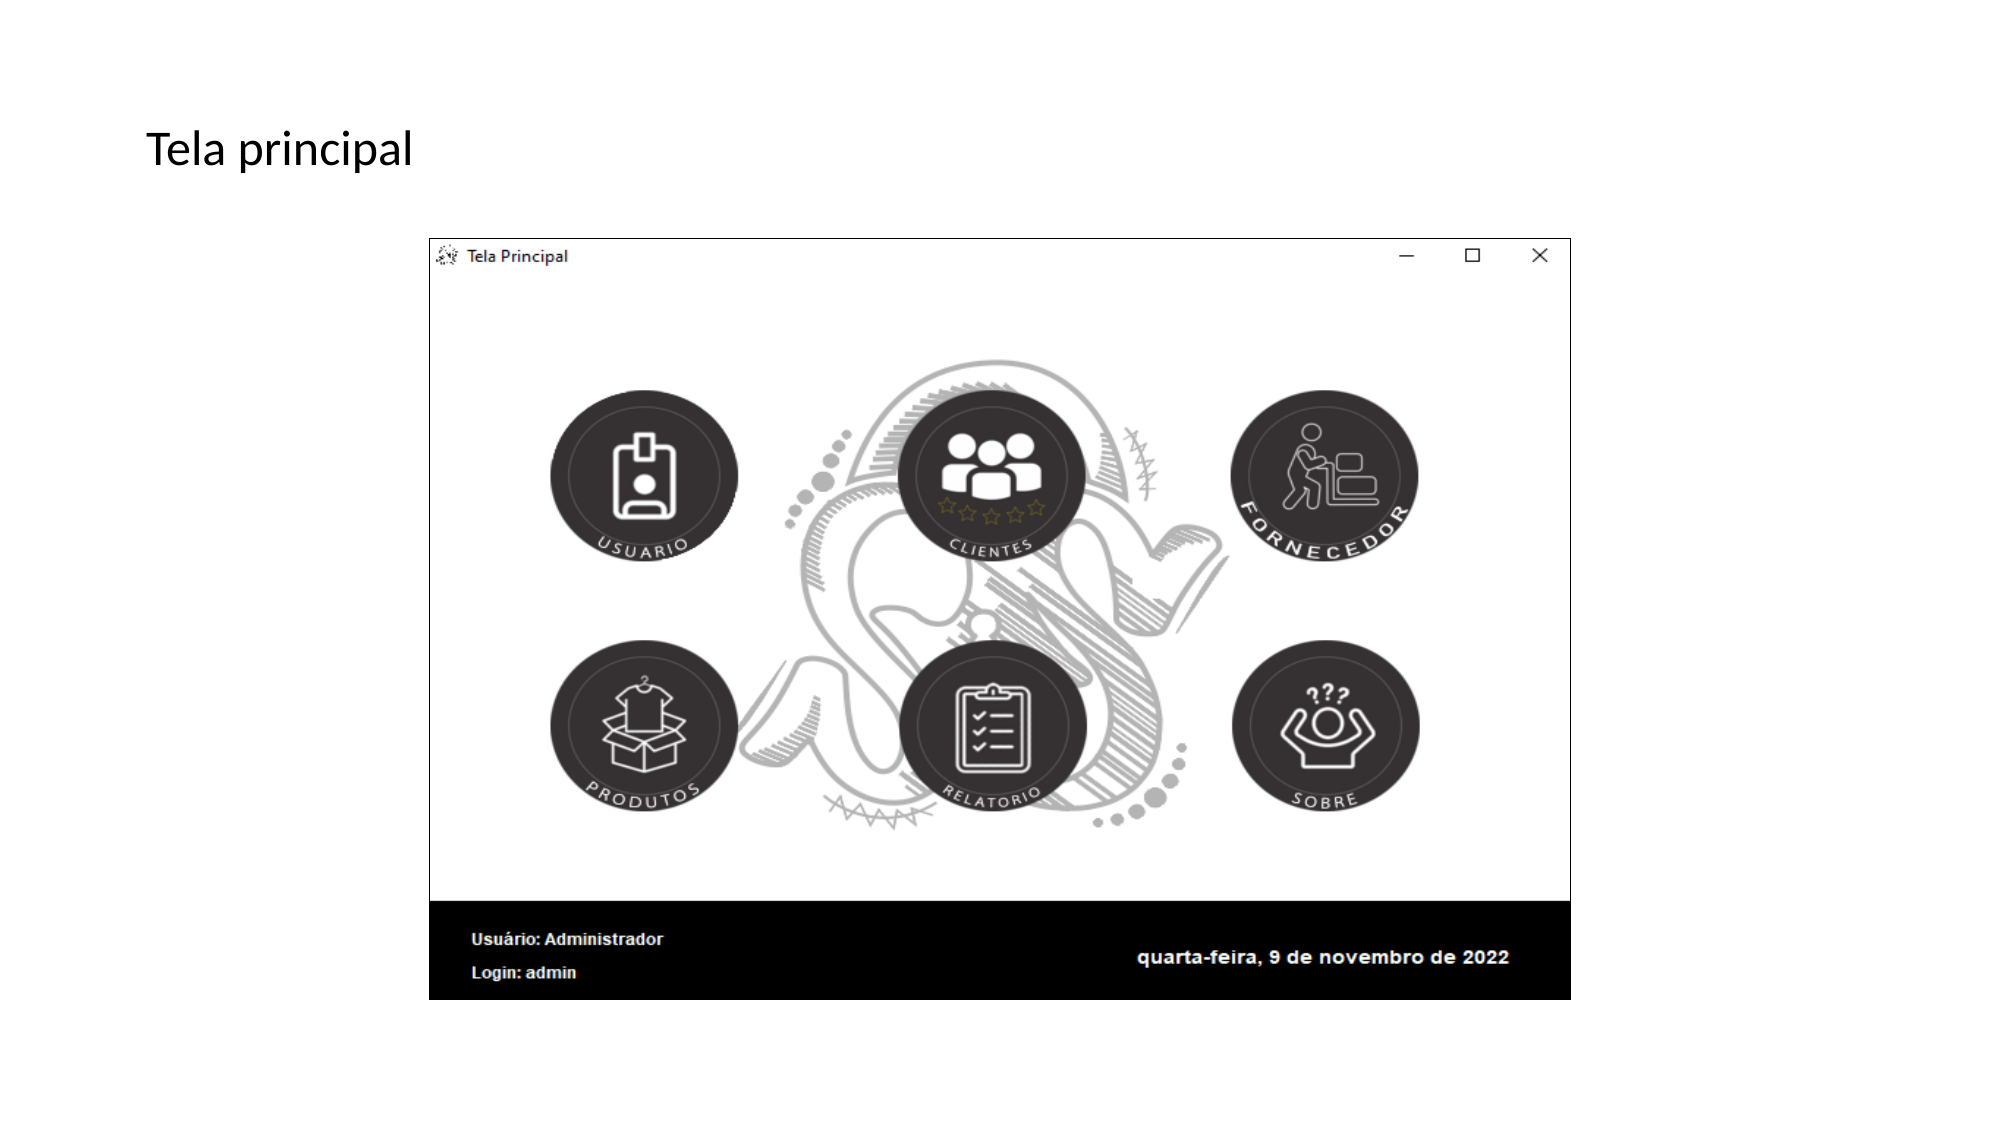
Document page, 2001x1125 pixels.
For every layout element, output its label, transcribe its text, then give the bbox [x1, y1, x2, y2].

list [429, 238, 1571, 1000]
text_box Tela principal [131, 108, 530, 183]
